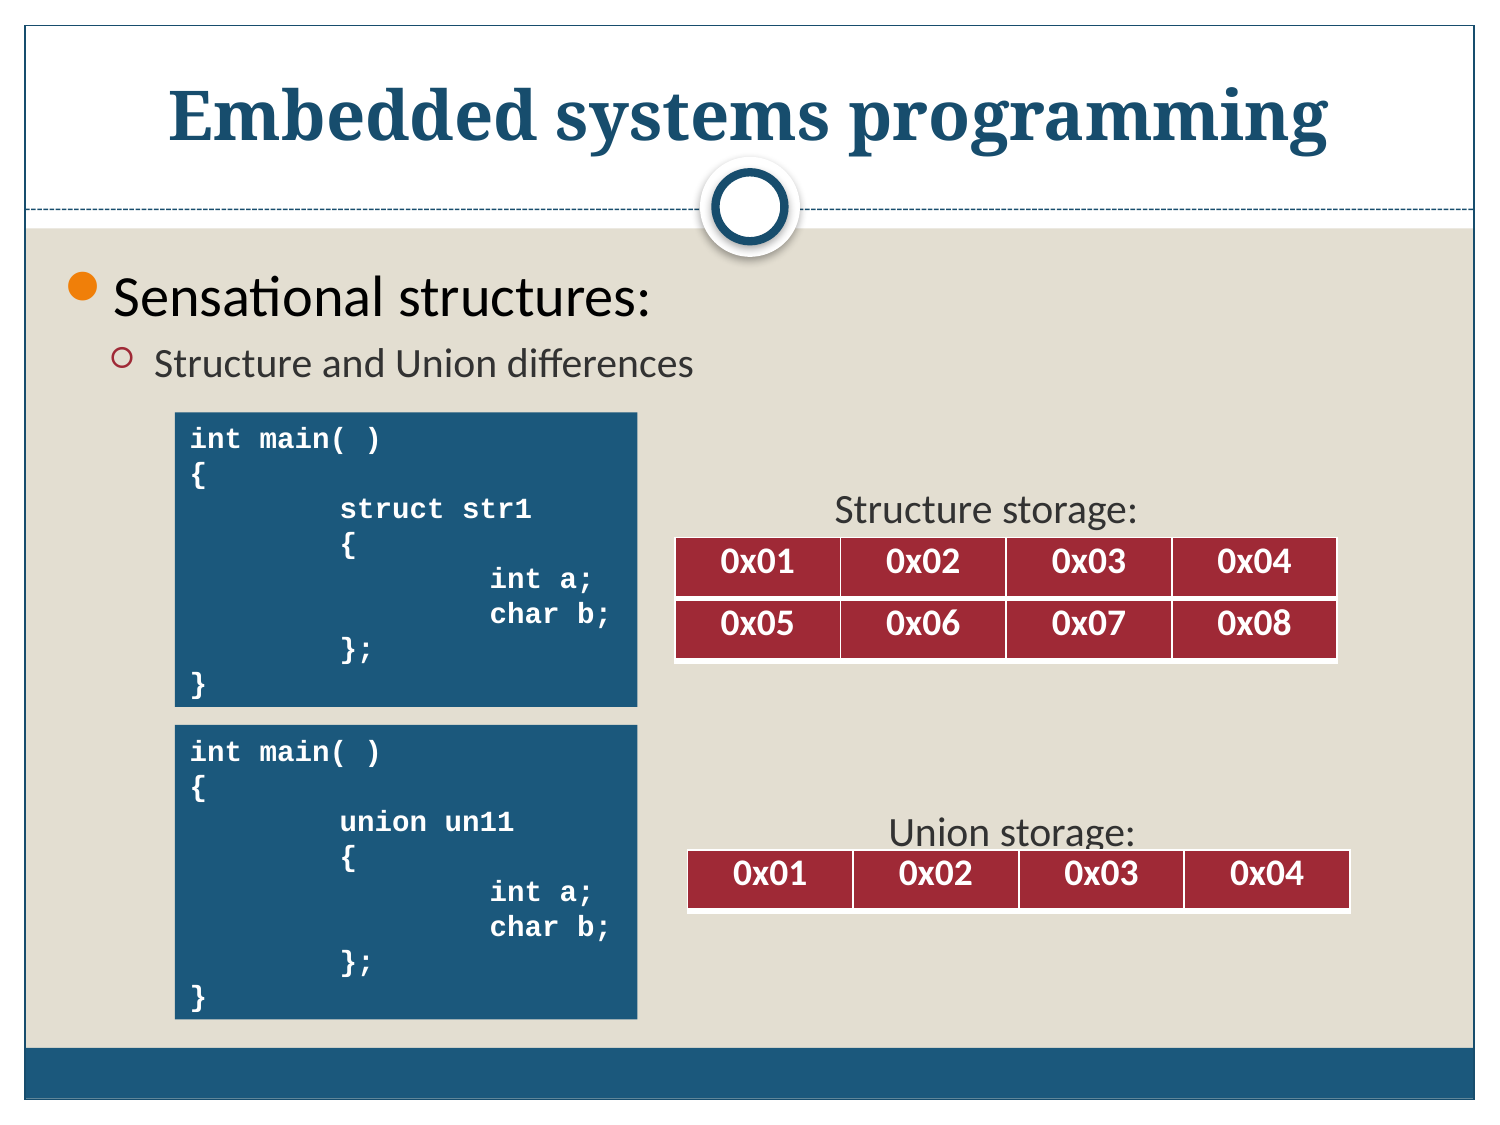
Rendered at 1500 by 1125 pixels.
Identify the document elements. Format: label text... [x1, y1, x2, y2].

table_header 0x03 [1020, 851, 1183, 908]
table_header 0x04 [1185, 851, 1349, 908]
list Sensational structures: Structure and Union differences [49, 250, 1445, 1001]
table_header 0x05 [676, 601, 840, 658]
text_box Union storage: [799, 796, 1238, 849]
table_header 0x07 [1007, 601, 1171, 658]
text_box int main( ) { struct str1 { int a; char b; }; } [174, 412, 638, 707]
table_header 0x02 [841, 540, 1005, 596]
table_header 0x02 [854, 851, 1018, 908]
text_box int main( ) { union un11 { int a; char b; }; } [174, 724, 638, 1020]
table_header 0x01 [676, 538, 840, 596]
table_header 0x06 [841, 601, 1005, 658]
text_box Structure storage: [774, 474, 1213, 540]
table_header 0x01 [688, 851, 852, 908]
table_header 0x03 [1007, 540, 1171, 596]
table_header 0x04 [1173, 538, 1336, 596]
title Embedded systems programming [49, 37, 1450, 162]
table_header 0x08 [1173, 601, 1336, 658]
